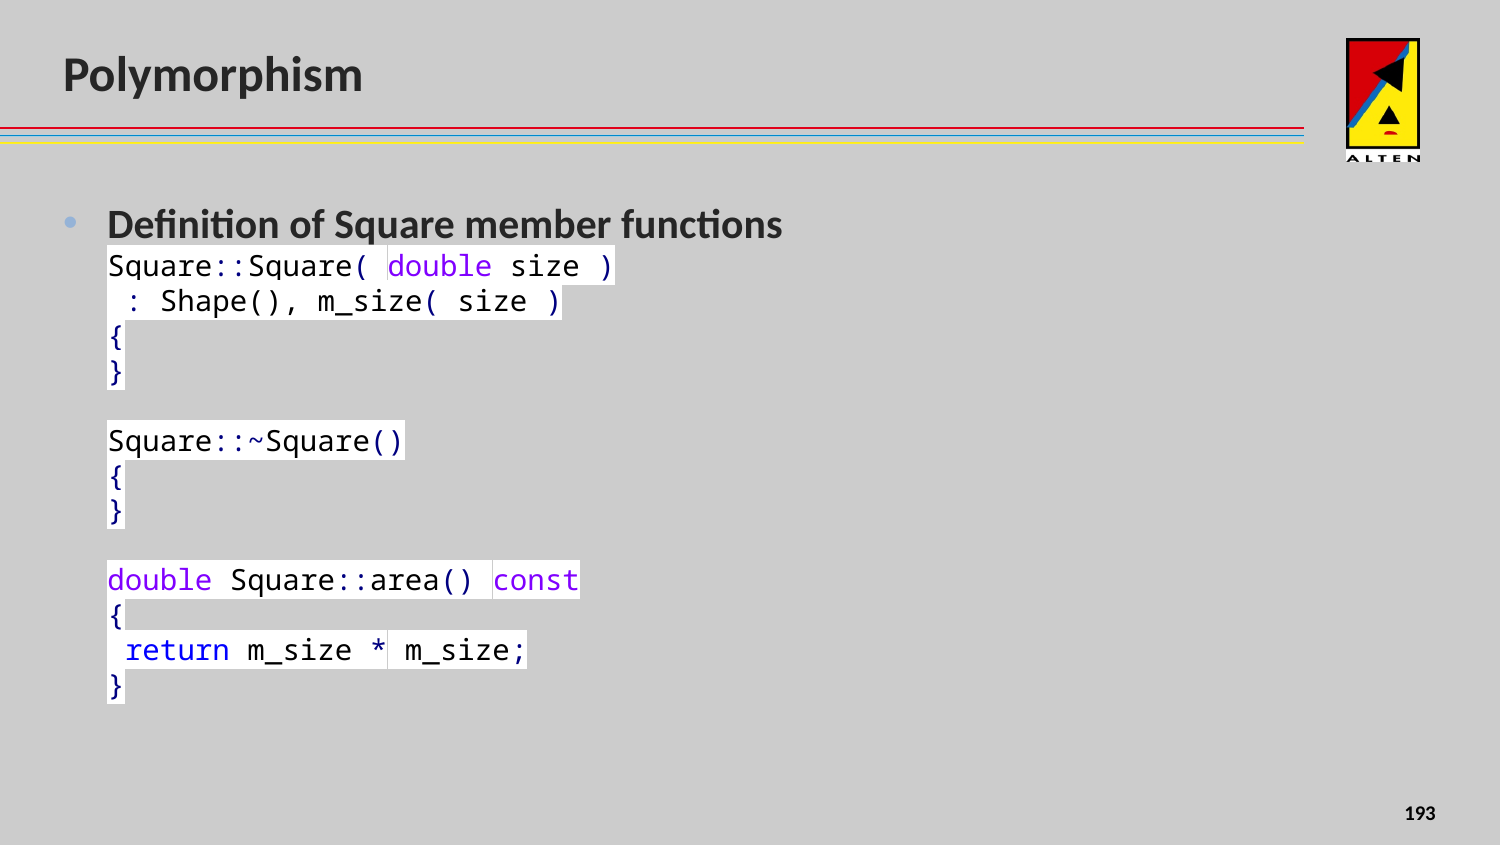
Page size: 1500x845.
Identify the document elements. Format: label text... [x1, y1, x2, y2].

picture [1346, 38, 1420, 162]
picture [0, 137, 1304, 144]
text_box [374, 209, 1125, 271]
picture [0, 127, 1304, 134]
title Polymorphism [63, 15, 1305, 127]
slide_number 156 [1322, 778, 1437, 845]
list Definition of Square member functions Square::Square( double size ) : Shape(), m_size( size ) { } Square::~Square() { } double Square::area() const { return m_size * m_size; } [63, 197, 1368, 708]
